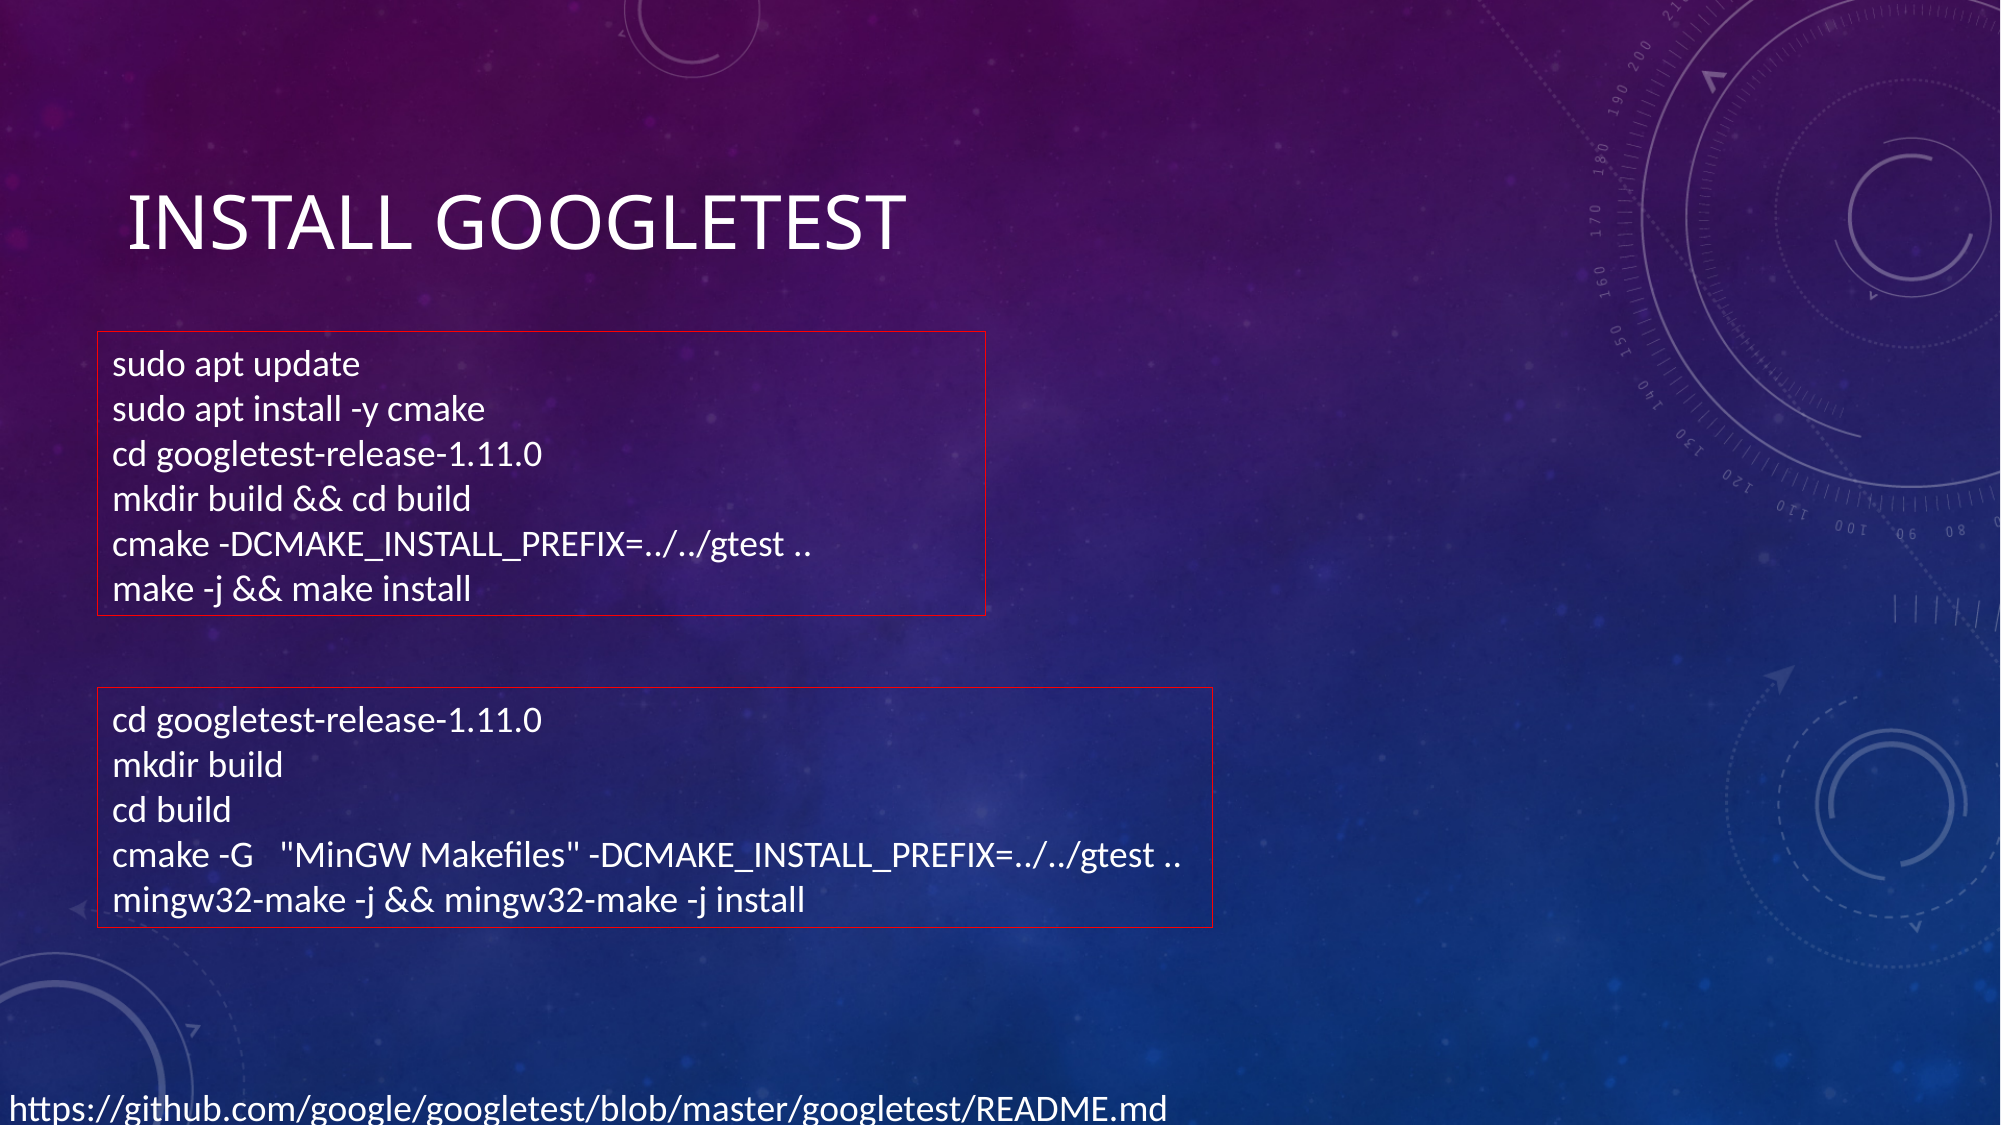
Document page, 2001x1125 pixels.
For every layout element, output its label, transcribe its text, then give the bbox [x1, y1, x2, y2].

text_box sudo apt update sudo apt install -y cmake cd googletest-release-1.11.0 mkdir build && cd build cmake -DCMAKE_INSTALL_PREFIX=../../gtest .. make -j && make install [97, 331, 986, 616]
text_box https://github.com/google/googletest/blob/master/googletest/README.md [0, 1076, 1237, 1125]
picture [0, 0, 2001, 1125]
text_box cd googletest-release-1.11.0 mkdir build cd build cmake -G "MinGW Makefiles" -DCMAKE_INSTALL_PREFIX=../../gtest .. mingw32-make -j && mingw32-make -j install [97, 687, 1213, 928]
title INSTALL Googletest [112, 99, 1775, 339]
